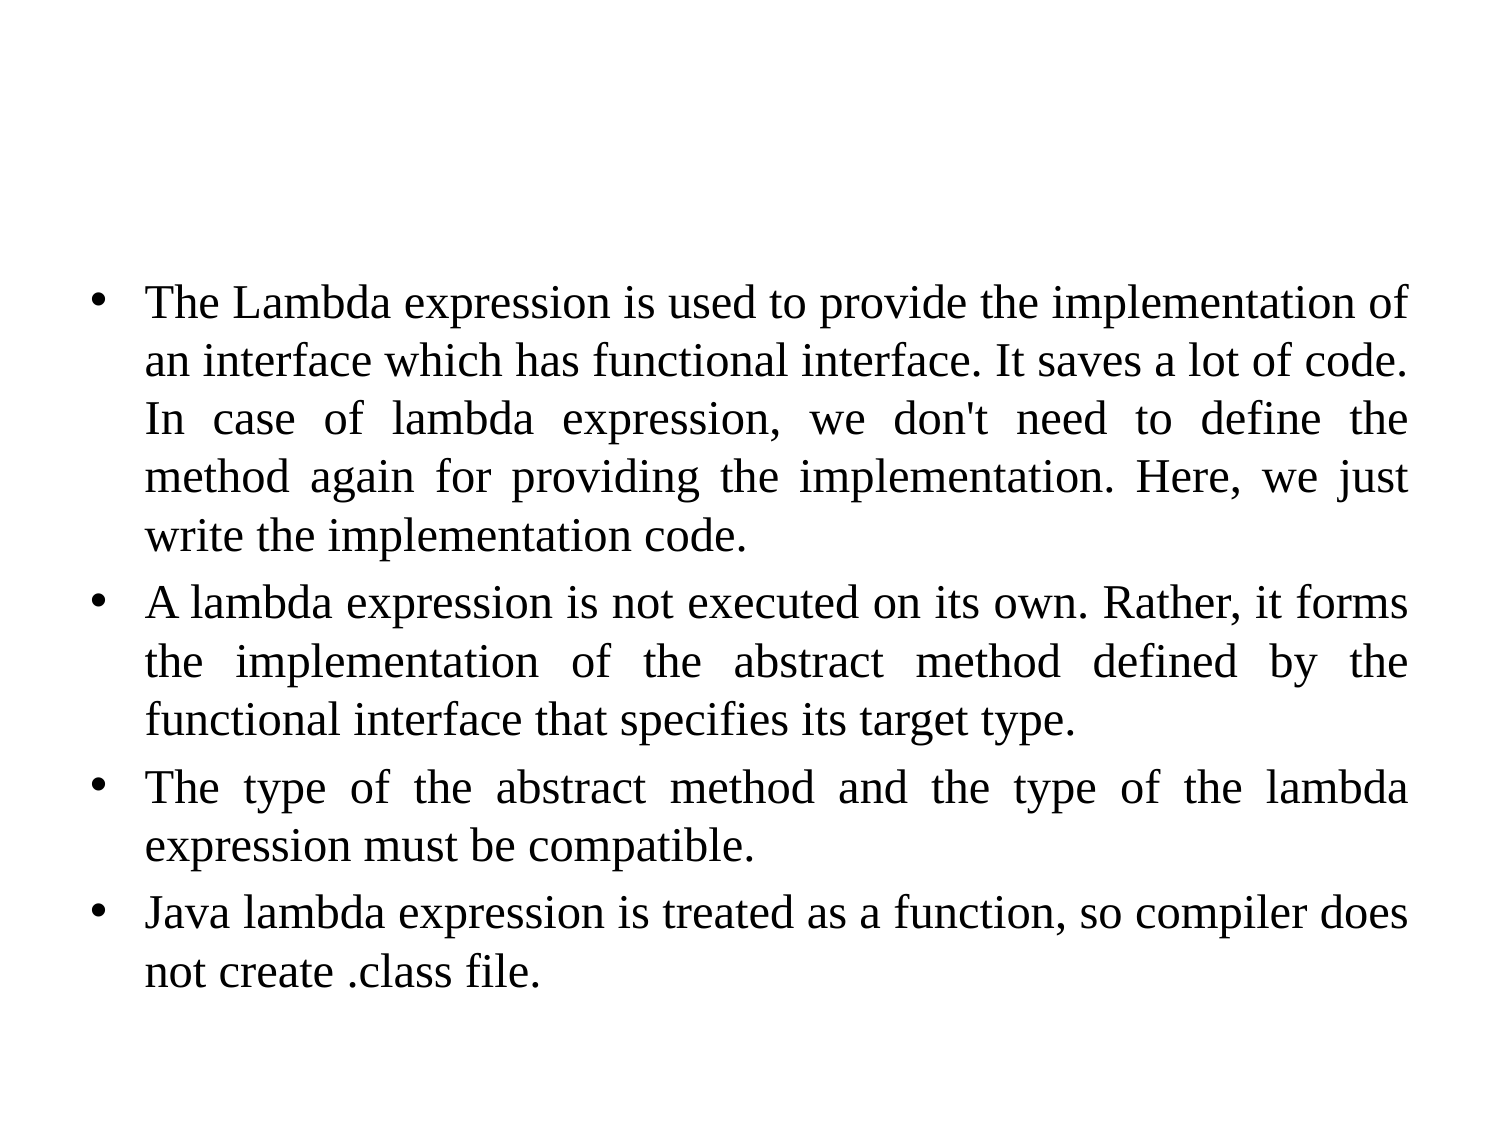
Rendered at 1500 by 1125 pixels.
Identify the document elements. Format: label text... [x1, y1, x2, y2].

list The Lambda expression is used to provide the implementation of an interface which has functional interface. It saves a lot of code. In case of lambda expression, we don't need to define the method again for providing the implementation. Here, we just write the implementation code. A lambda expression is not executed on its own. Rather, it forms the implementation of the abstract method defined by the functional interface that specifies its target type. The type of the abstract method and the type of the lambda expression must be compatible. Java lambda expression is treated as a function, so compiler does not create .class file. [75, 262, 1425, 1005]
